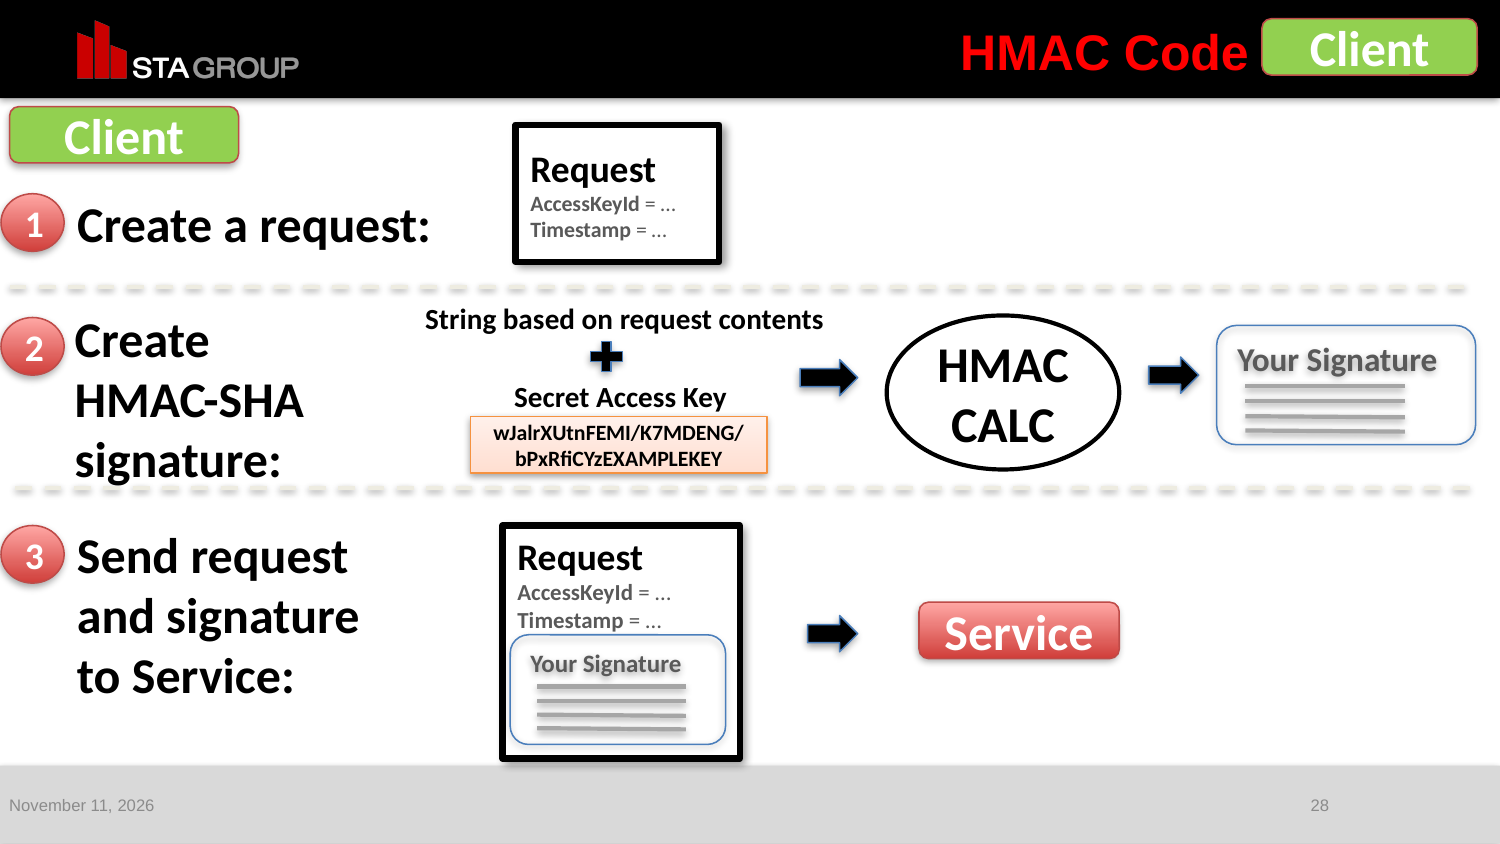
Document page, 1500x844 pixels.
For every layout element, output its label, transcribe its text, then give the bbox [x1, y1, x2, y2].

text_box Create HMAC-SHA signature: [59, 300, 534, 486]
slide_number 28 [1119, 782, 1345, 827]
text_box String based on request contents [369, 296, 880, 343]
text_box Service [918, 601, 1121, 660]
text_box wJalrXUtnFEMI/K7MDENG/ bPxRfiCYzEXAMPLEKEY [470, 416, 768, 474]
text_box [1147, 356, 1200, 394]
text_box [1216, 325, 1476, 445]
text_box Create a request: [62, 184, 513, 260]
text_box [806, 614, 859, 653]
text_box 1 [0, 192, 62, 253]
picture [75, 19, 300, 80]
text_box HMAC Code [683, 9, 1249, 92]
text_box [589, 341, 623, 370]
text_box Secret Access Key [426, 370, 814, 421]
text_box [502, 525, 740, 759]
text_box Client [1261, 17, 1479, 76]
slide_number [0, 782, 204, 827]
text_box Send request and signature to Service: [62, 516, 416, 712]
text_box Client [8, 105, 240, 164]
text_box 2 [0, 316, 65, 376]
text_box 3 [0, 524, 65, 584]
text_box Request AccessKeyId = … Timestamp = … [515, 124, 720, 263]
text_box [799, 358, 859, 397]
text_box HMAC CALC [884, 313, 1122, 472]
